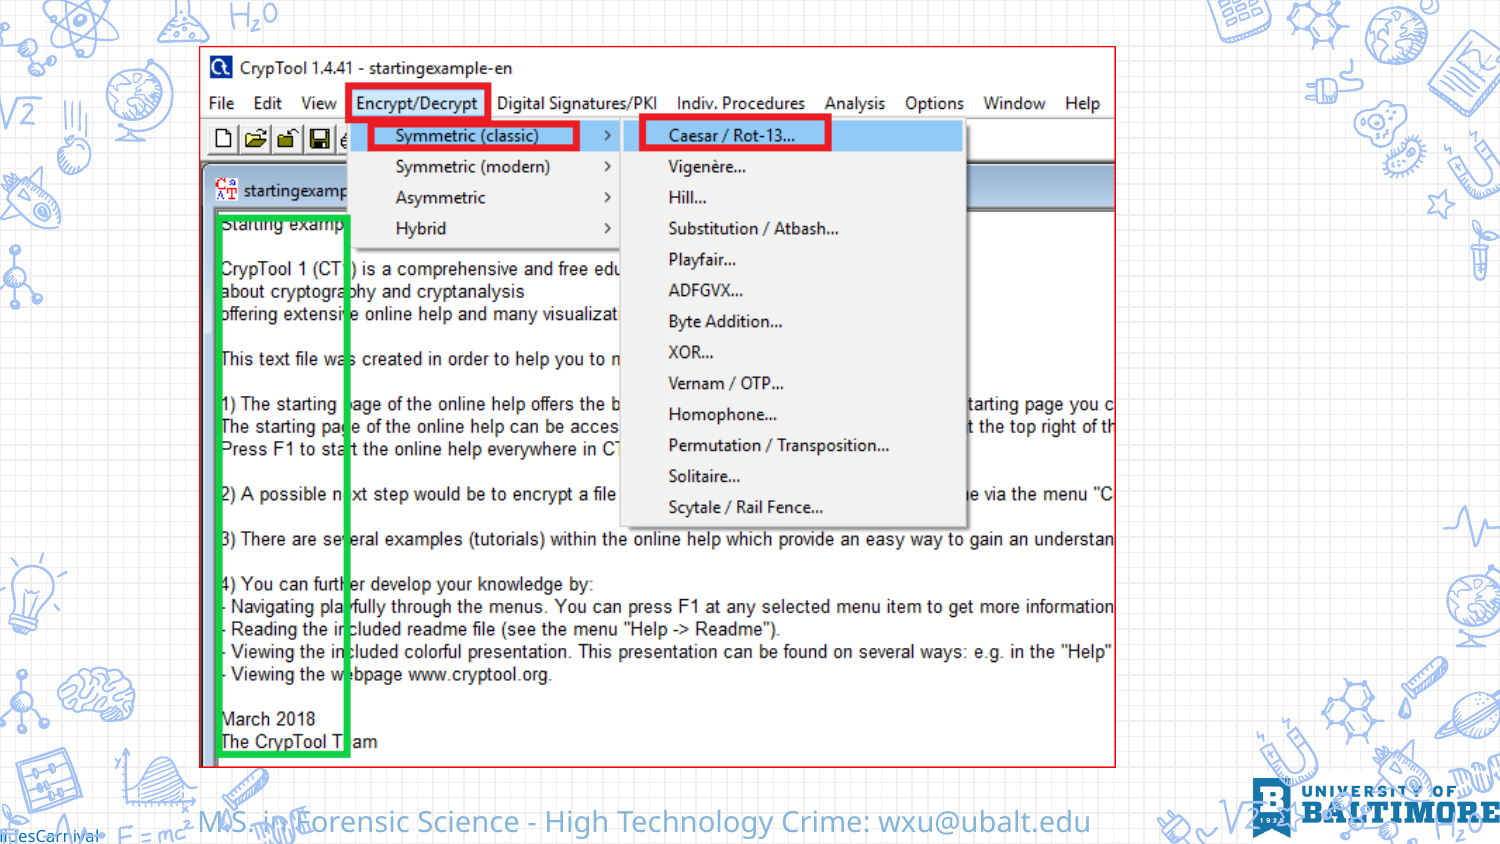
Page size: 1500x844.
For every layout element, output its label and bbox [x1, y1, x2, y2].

picture [1471, 771, 1479, 786]
picture [1354, 819, 1361, 827]
picture [1375, 780, 1390, 791]
picture [199, 46, 1116, 768]
picture [1408, 786, 1417, 792]
picture [1388, 823, 1396, 835]
picture [1381, 771, 1421, 792]
picture [1405, 773, 1430, 800]
picture [1283, 771, 1308, 783]
picture [1342, 796, 1349, 806]
picture [1479, 779, 1483, 790]
picture [1481, 771, 1489, 788]
picture [1253, 771, 1500, 844]
